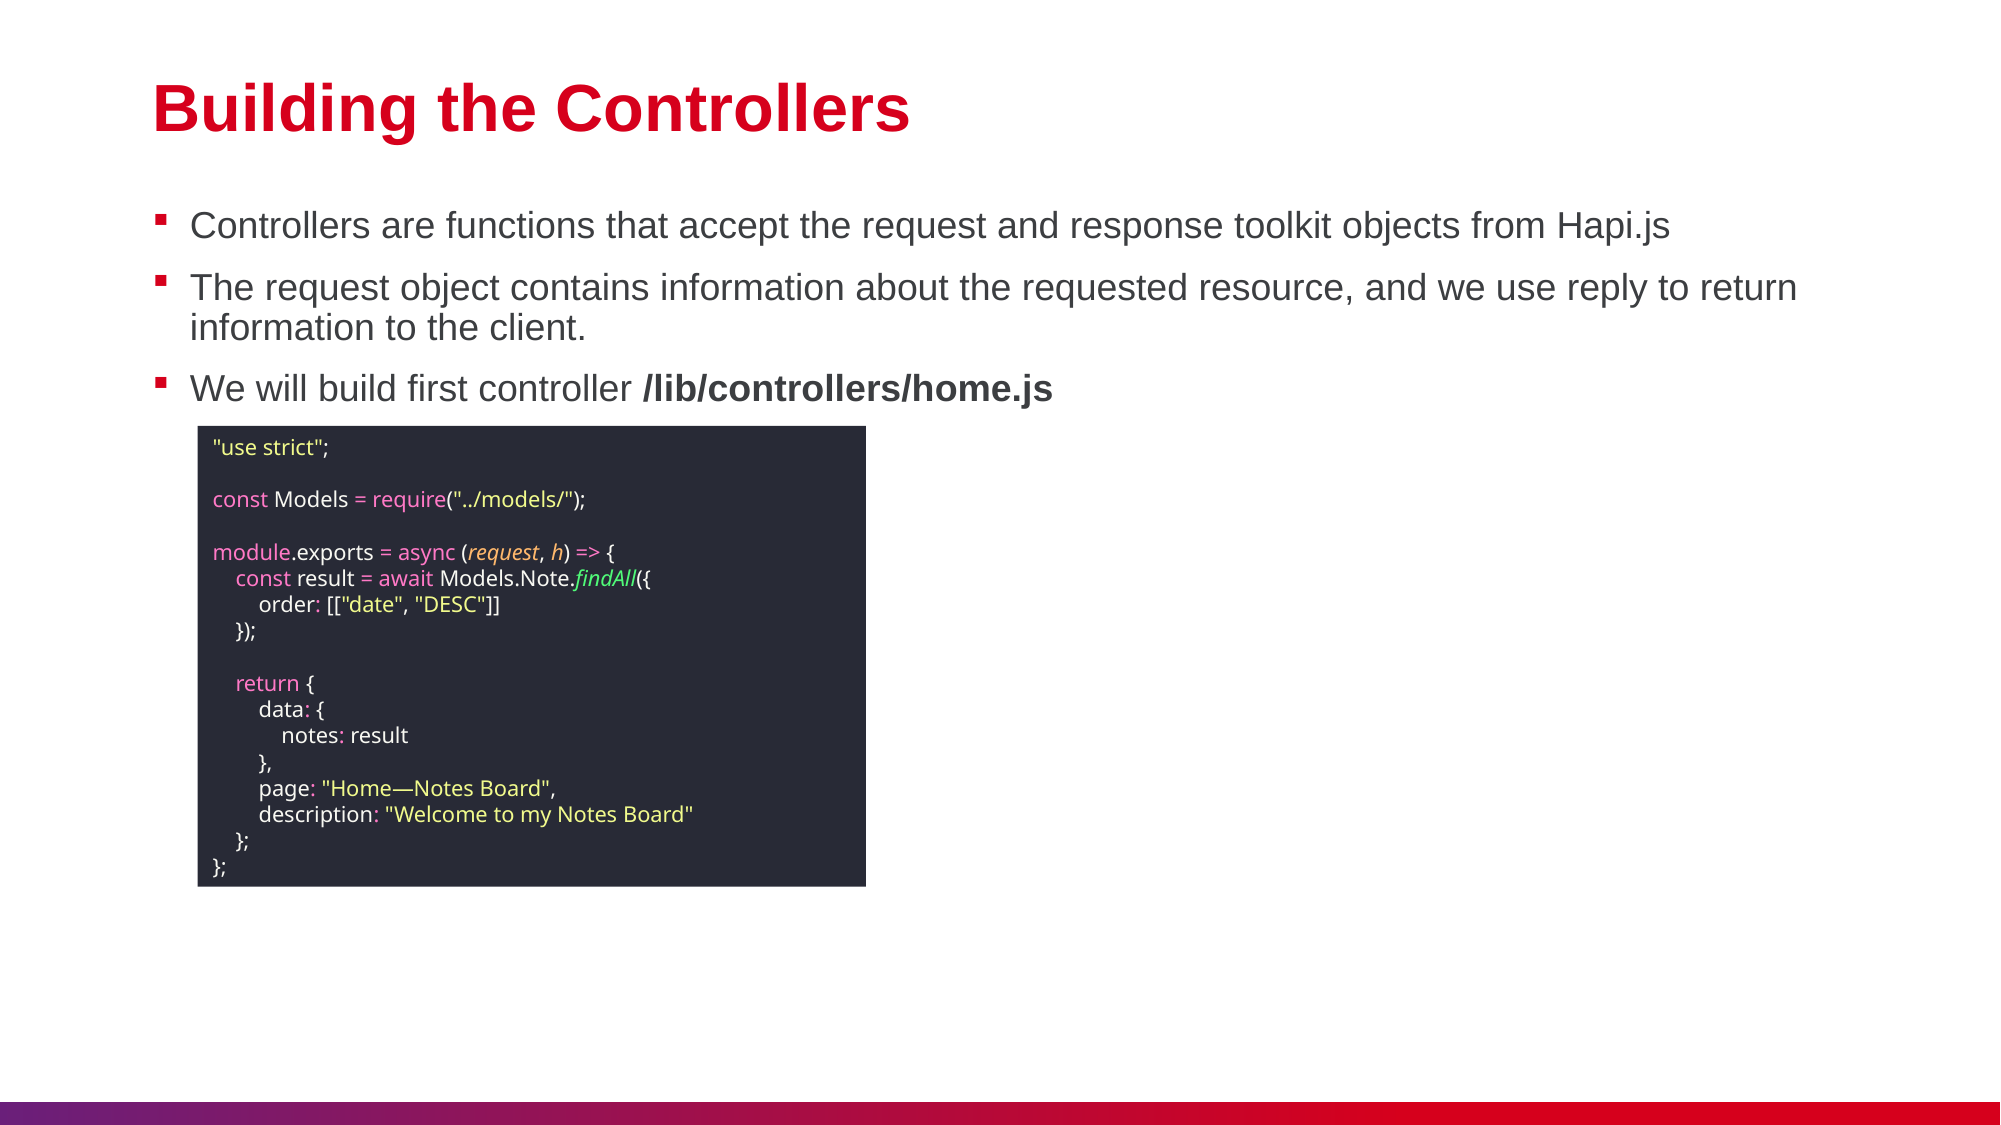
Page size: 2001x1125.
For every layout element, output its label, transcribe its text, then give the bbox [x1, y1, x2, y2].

title Building the Controllers [137, 66, 1826, 155]
text_box "use strict"; const Models = require("../models/"); module.exports = async (request, h) => { const result = await Models.Note.findAll({ order: [["date", "DESC"]] }); return { data: { notes: result }, page: "Home—Notes Board", description: "Welcome to my Notes Board" }; }; [197, 425, 866, 887]
list Controllers are functions that accept the request and response toolkit objects from Hapi.js The request object contains information about the requested resource, and we use reply to return information to the client. We will build first controller /lib/controllers/home.js [137, 198, 1826, 959]
